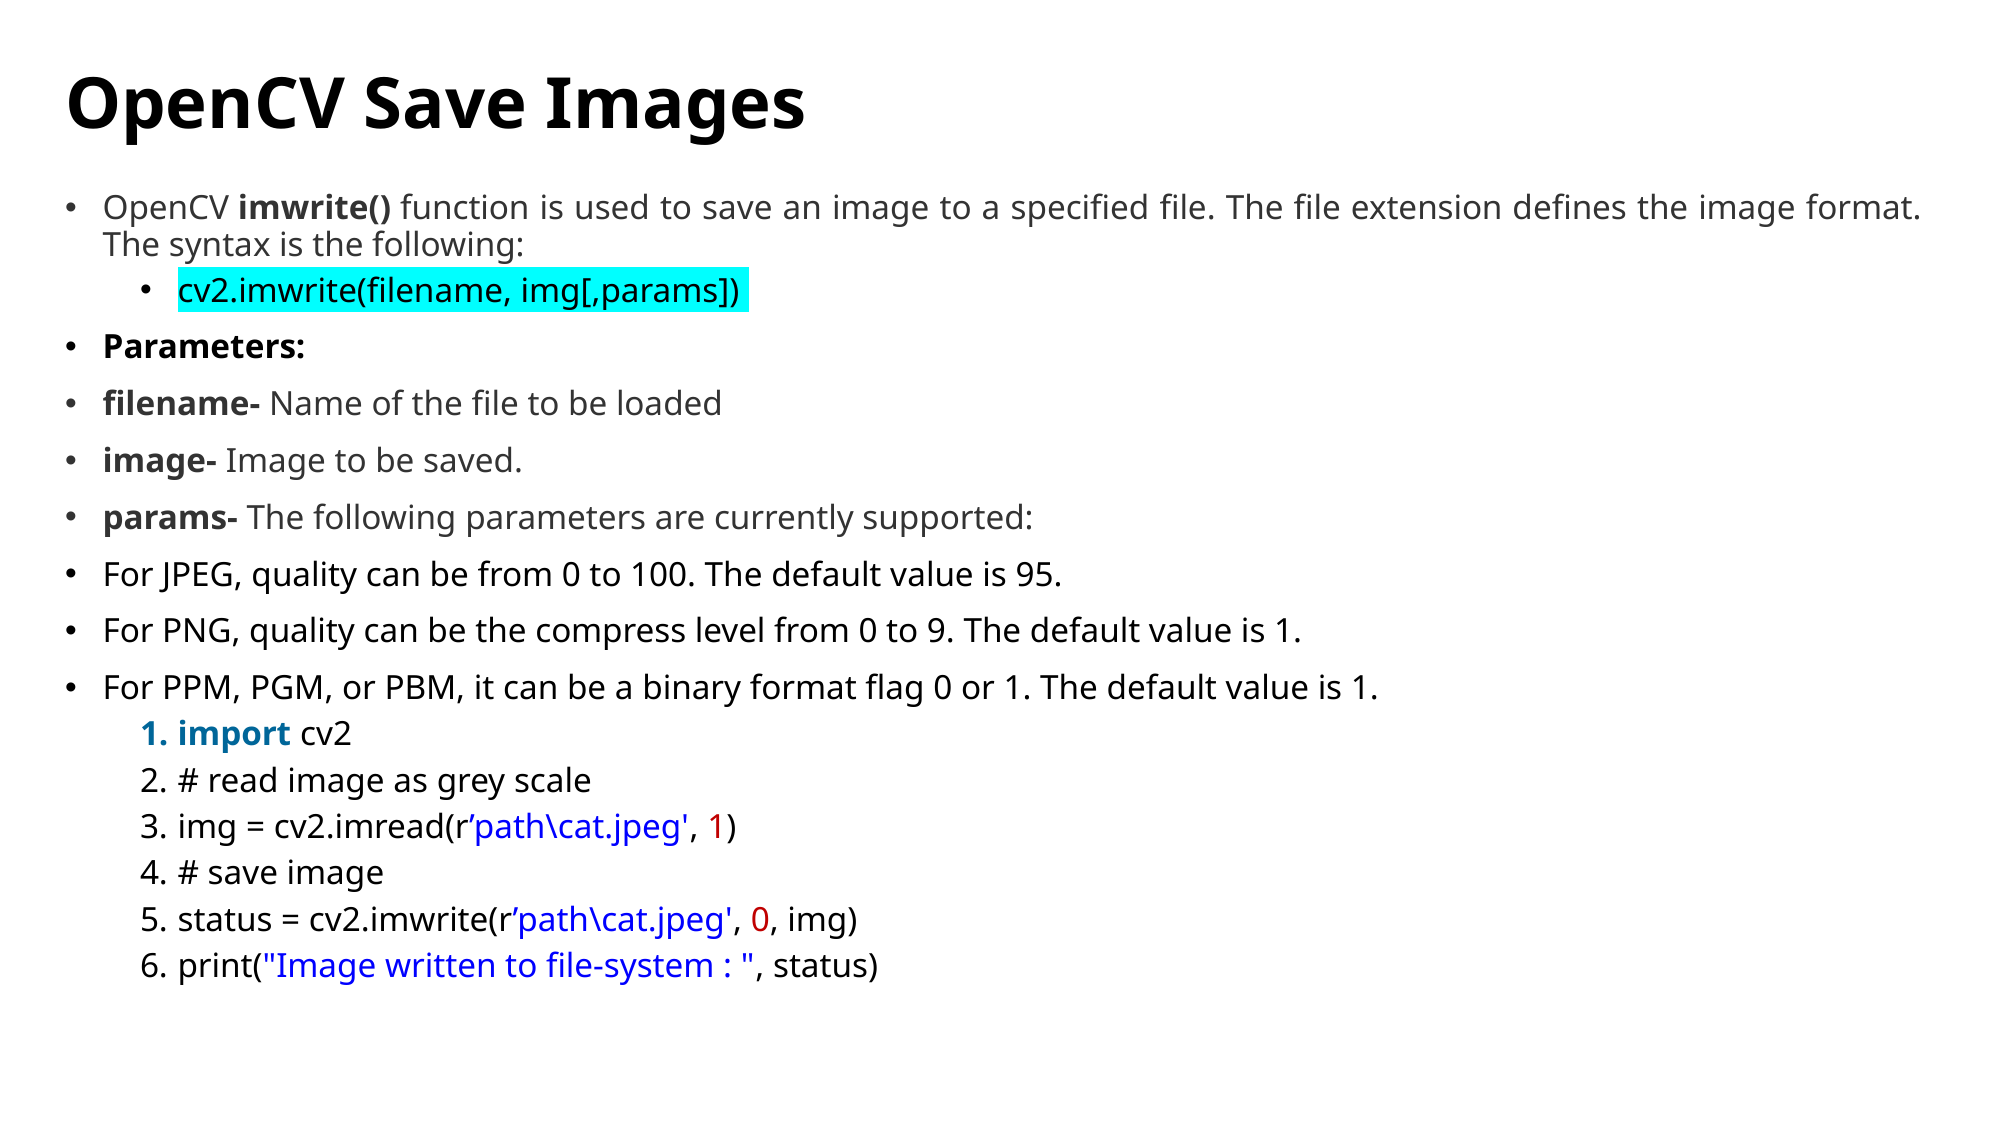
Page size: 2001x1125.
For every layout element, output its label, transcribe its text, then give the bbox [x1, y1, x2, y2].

title OpenCV Save Images [50, 59, 1940, 152]
list OpenCV imwrite() function is used to save an image to a specified file. The file extension defines the image format. The syntax is the following: cv2.imwrite(filename, img[,params]) Parameters: filename- Name of the file to be loaded image- Image to be saved. params- The following parameters are currently supported: For JPEG, quality can be from 0 to 100. The default value is 95. For PNG, quality can be the compress level from 0 to 9. The default value is 1. For PPM, PGM, or PBM, it can be a binary format flag 0 or 1. The default value is 1. import cv2 # read image as grey scale img = cv2.imread(r’path\cat.jpeg', 1) # save image status = cv2.imwrite(r’path\cat.jpeg', 0, img) print("Image written to file-system : ", status) [50, 183, 1940, 1084]
